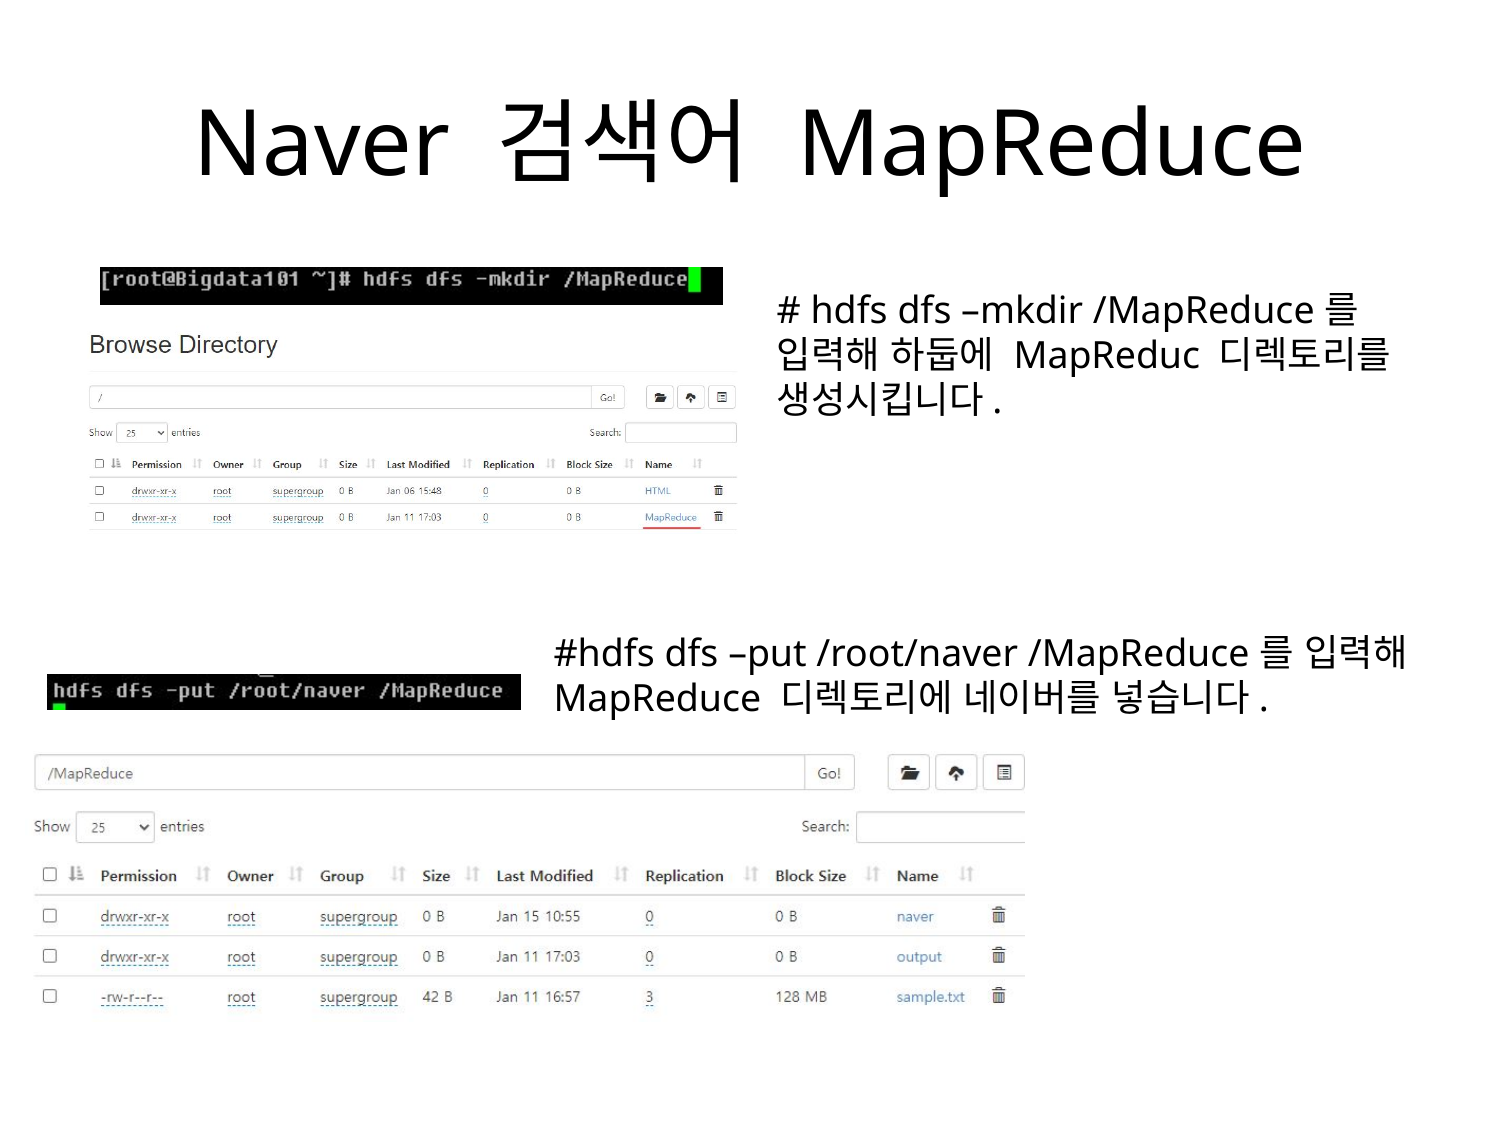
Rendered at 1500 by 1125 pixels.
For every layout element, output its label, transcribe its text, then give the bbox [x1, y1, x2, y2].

text_box # hdfs dfs –mkdir /MapReduce를 입력해 하둡에 MapReduc 디렉토리를 생성시킵니다. [761, 278, 1424, 429]
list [100, 266, 723, 305]
text_box #hdfs dfs –put /root/naver /MapReduce를 입력해 MapReduce 디렉토리에 네이버를 넣습니다. [538, 621, 1423, 726]
picture [24, 751, 1025, 1022]
picture [47, 673, 522, 711]
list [76, 314, 740, 534]
title Naver 검색어 MapReduce [75, 45, 1425, 233]
